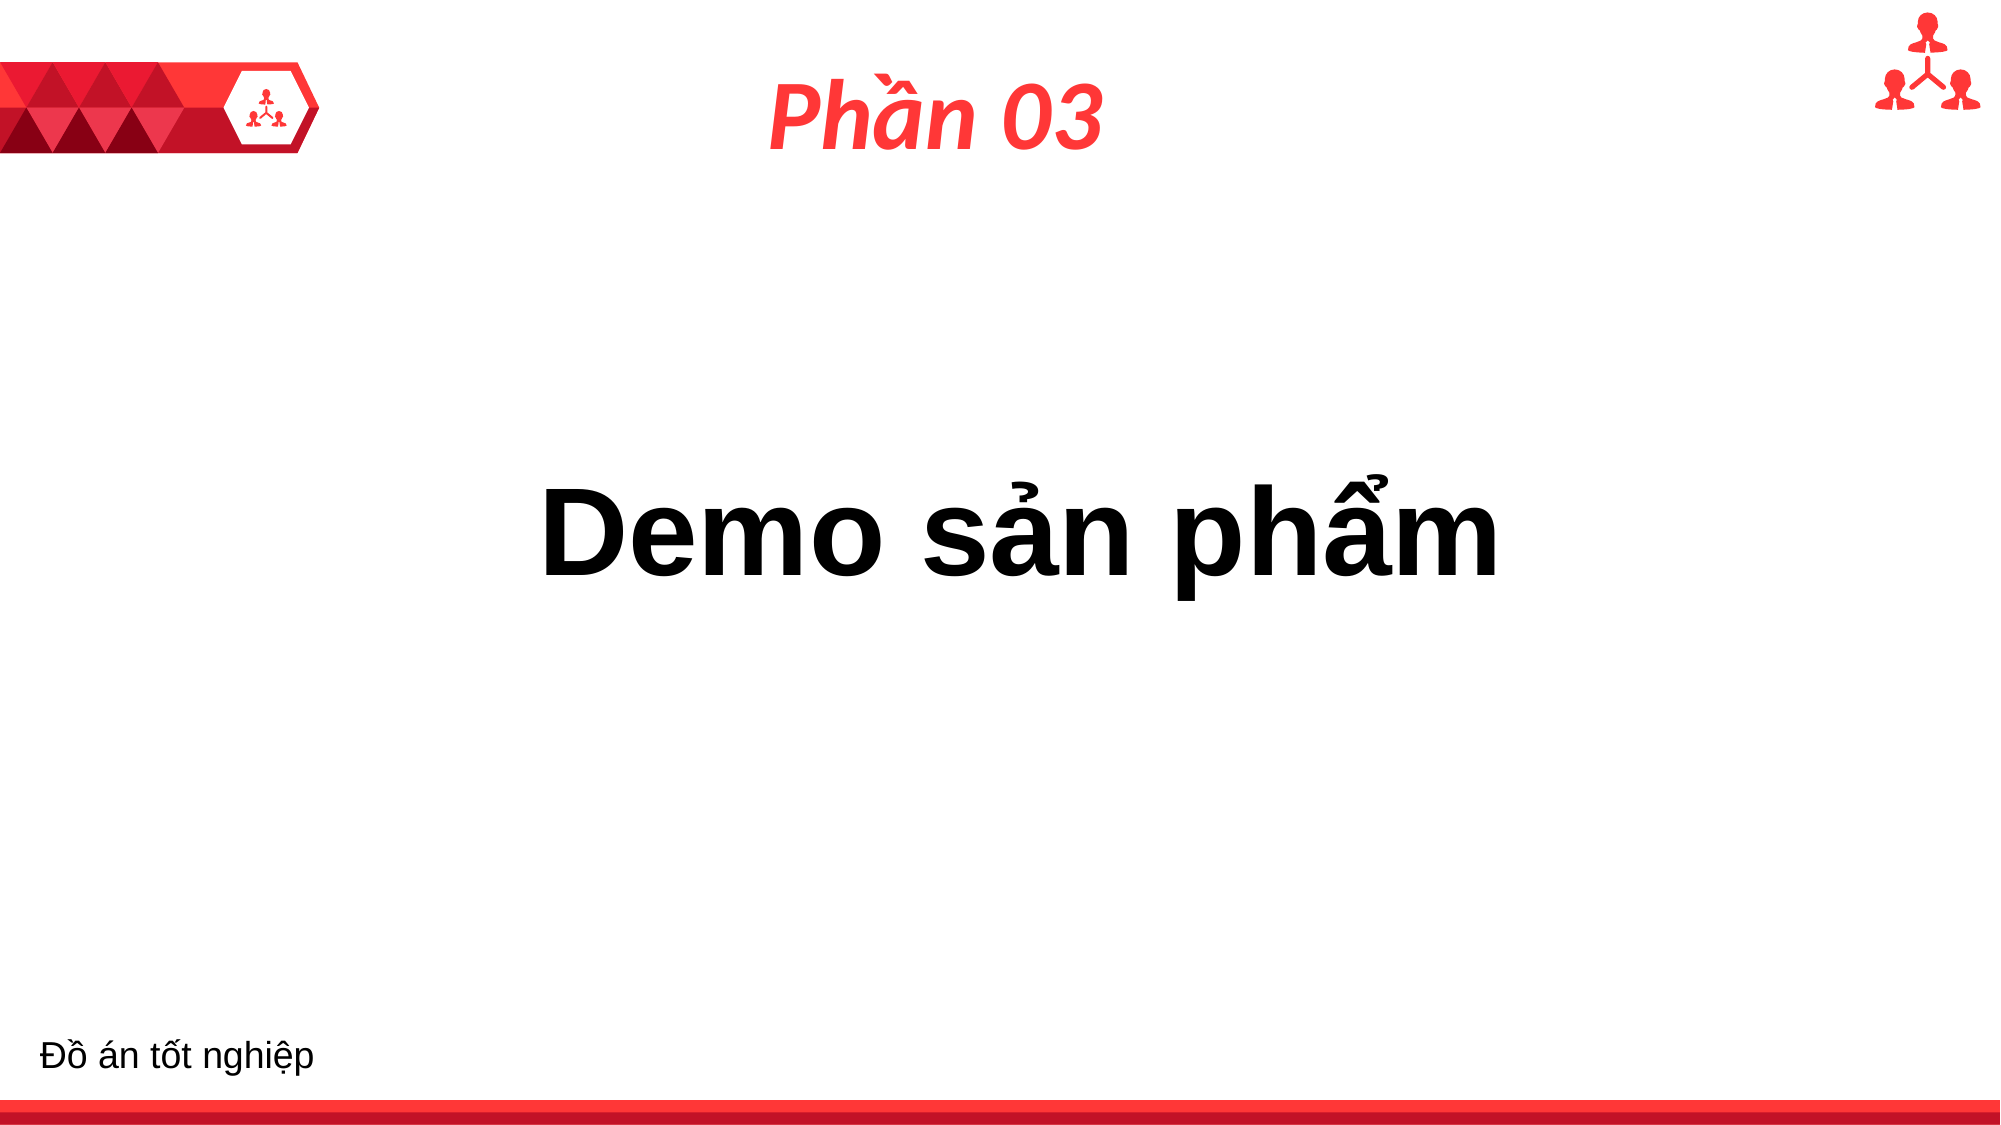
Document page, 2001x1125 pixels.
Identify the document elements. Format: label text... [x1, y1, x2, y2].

text_box Phần 03 [752, 42, 1371, 157]
text_box [1907, 12, 1948, 53]
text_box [495, 158, 1547, 637]
text_box [1909, 55, 1947, 90]
text_box Đồ án tốt nghiệp [24, 1023, 450, 1084]
text_box [1875, 69, 1915, 110]
text_box [1940, 69, 1981, 110]
